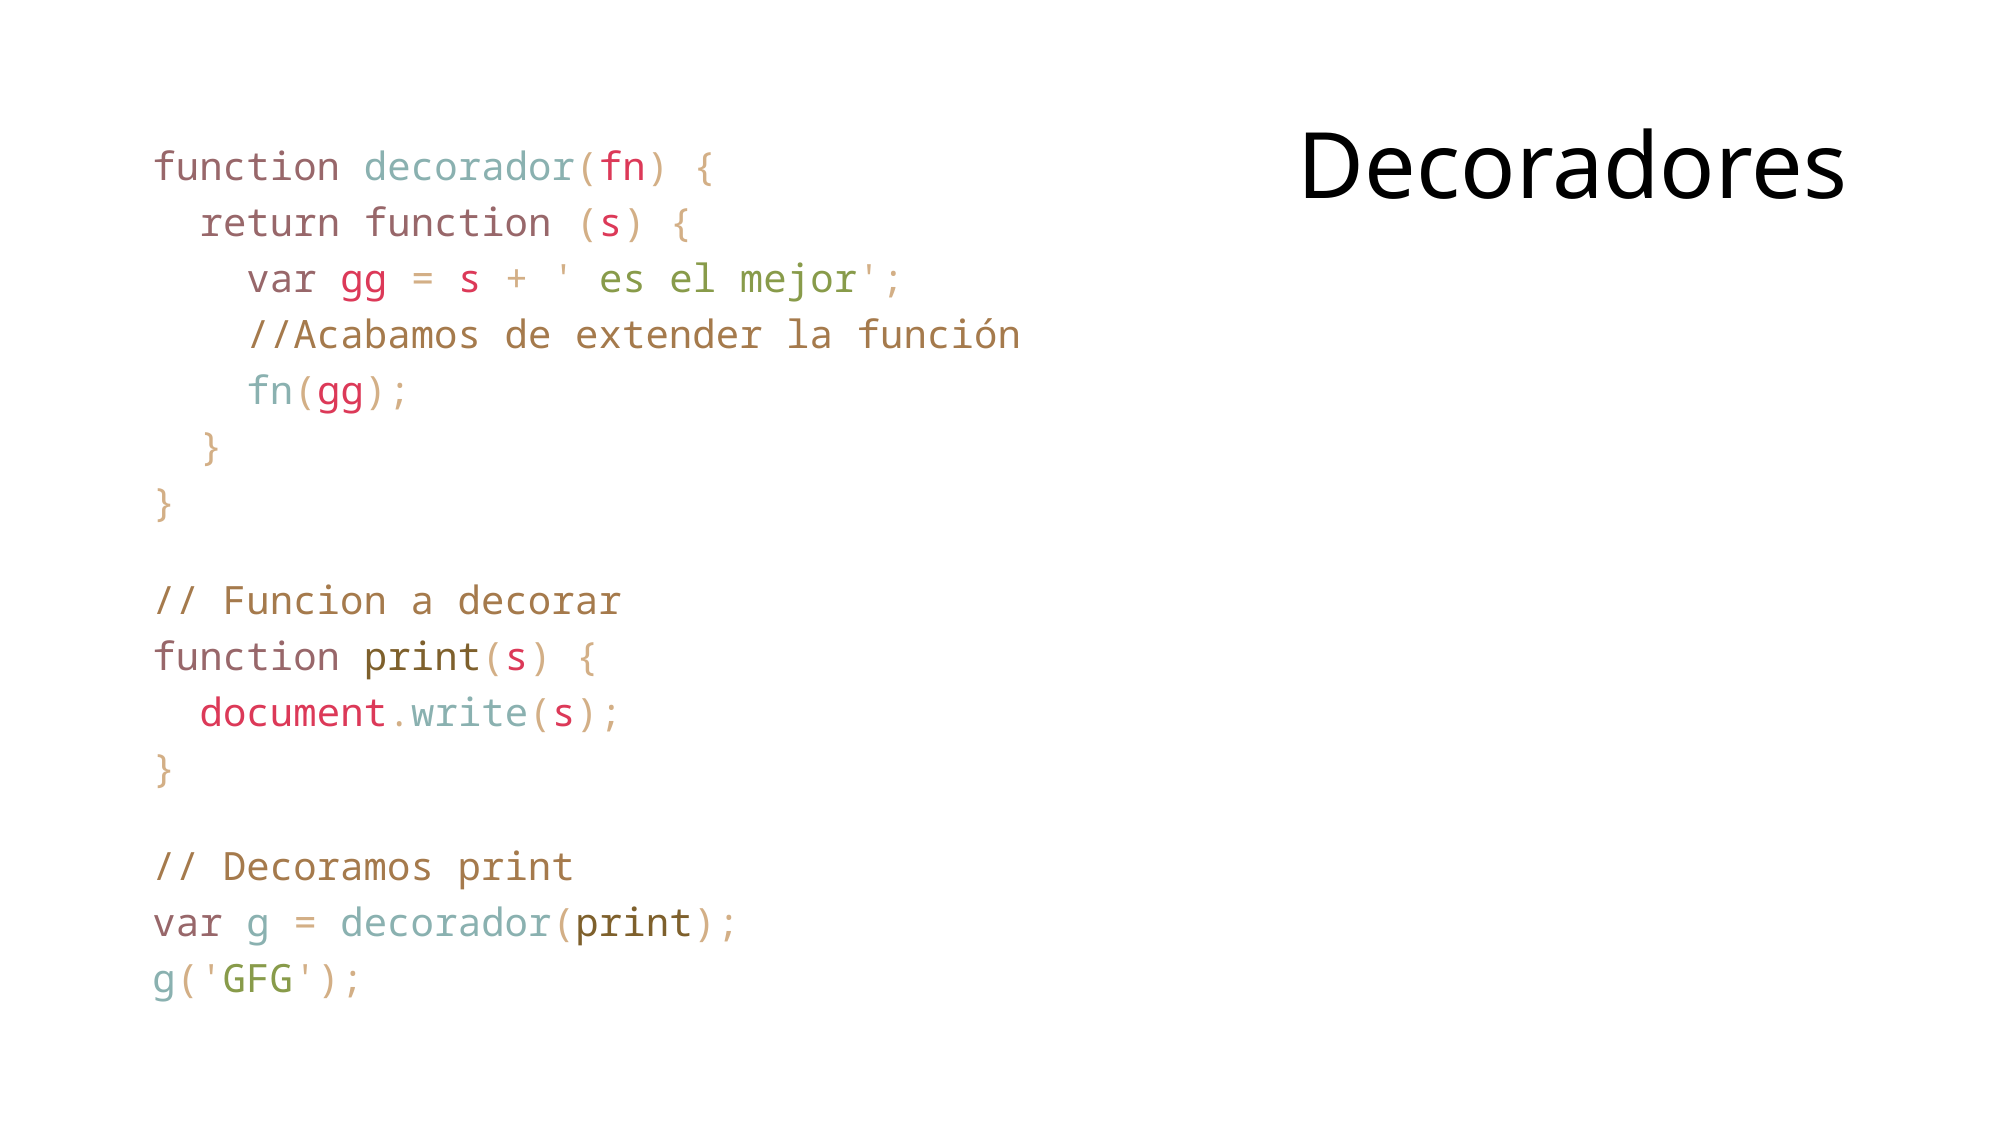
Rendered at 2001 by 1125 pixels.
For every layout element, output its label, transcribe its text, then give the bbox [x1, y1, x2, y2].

list function decorador(fn) { return function (s) { var gg = s + ' es el mejor'; //Acabamos de extender la función fn(gg); } } // Funcion a decorar function print(s) { document.write(s); } // Decoramos print var g = decorador(print); g('GFG'); [137, 139, 1863, 1014]
title Decoradores [1090, 59, 1863, 139]
